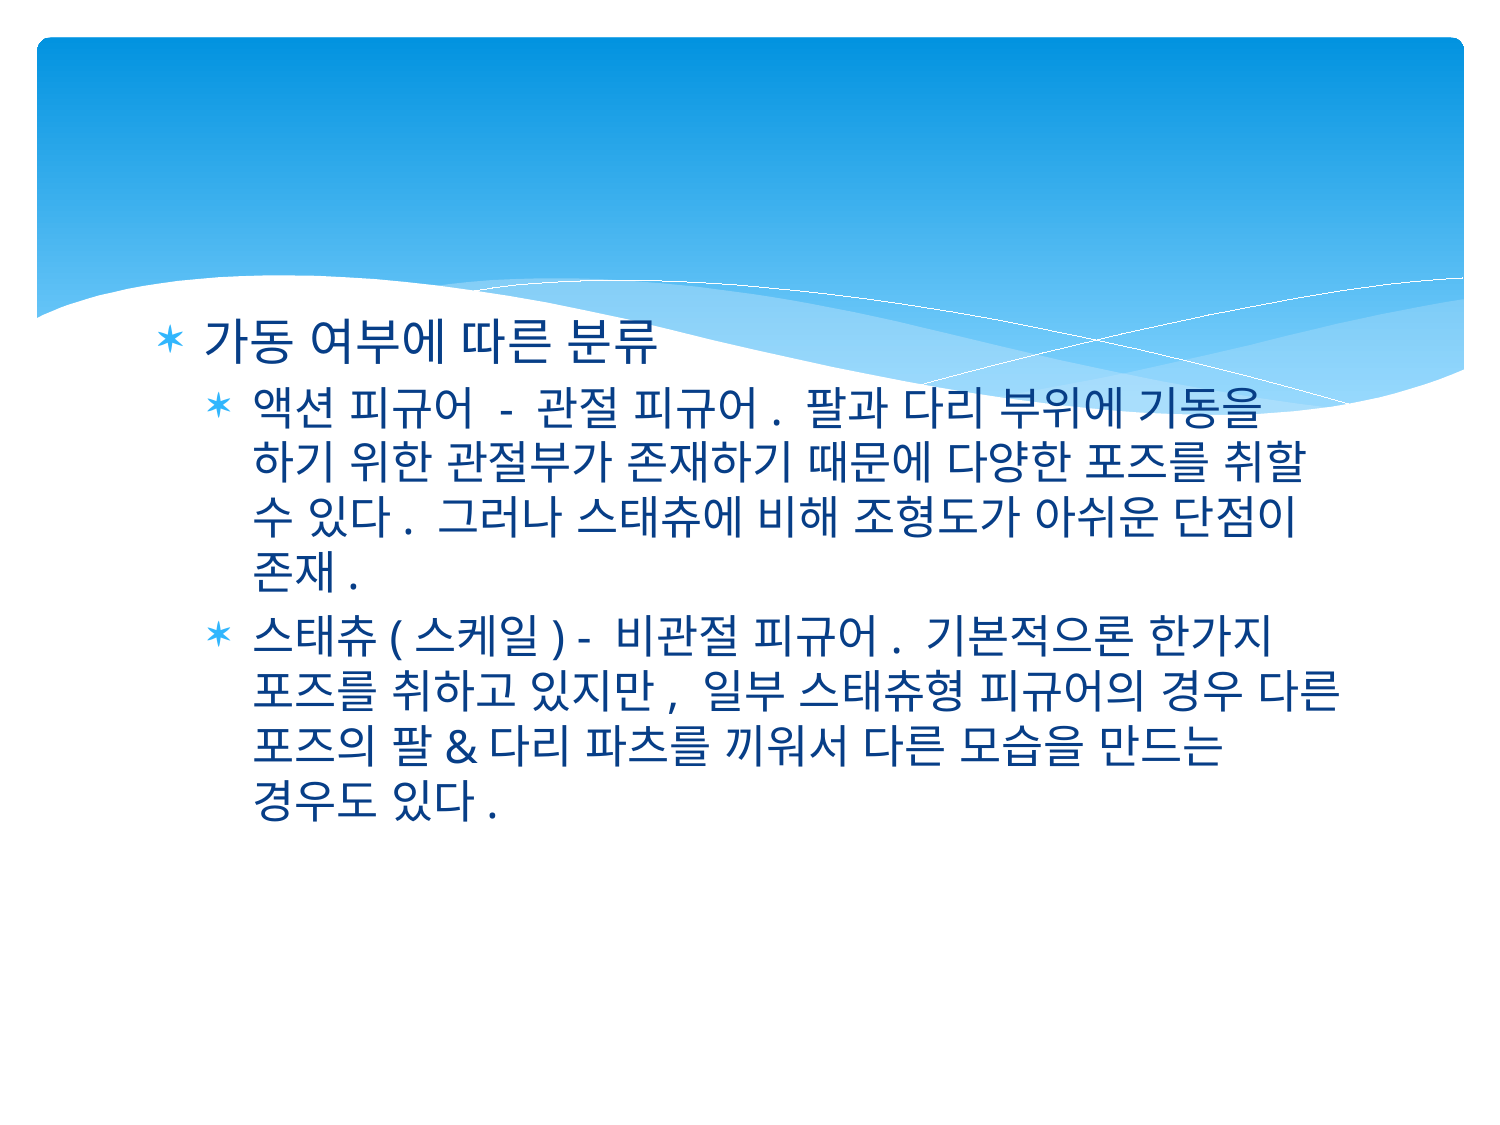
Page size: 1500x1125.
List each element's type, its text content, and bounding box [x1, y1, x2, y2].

list 가동 여부에 따른 분류 액션 피규어 - 관절 피규어. 팔과 다리 부위에 기동을 하기 위한 관절부가 존재하기 때문에 다양한 포즈를 취할 수 있다. 그러나 스태츄에 비해 조형도가 아쉬운 단점이 존재. 스태츄(스케일) - 비관절 피규어. 기본적으론 한가지 포즈를 취하고 있지만, 일부 스태츄형 피규어의 경우 다른 포즈의 팔&다리 파츠를 끼워서 다른 모습을 만드는 경우도 있다. [143, 302, 1359, 1012]
